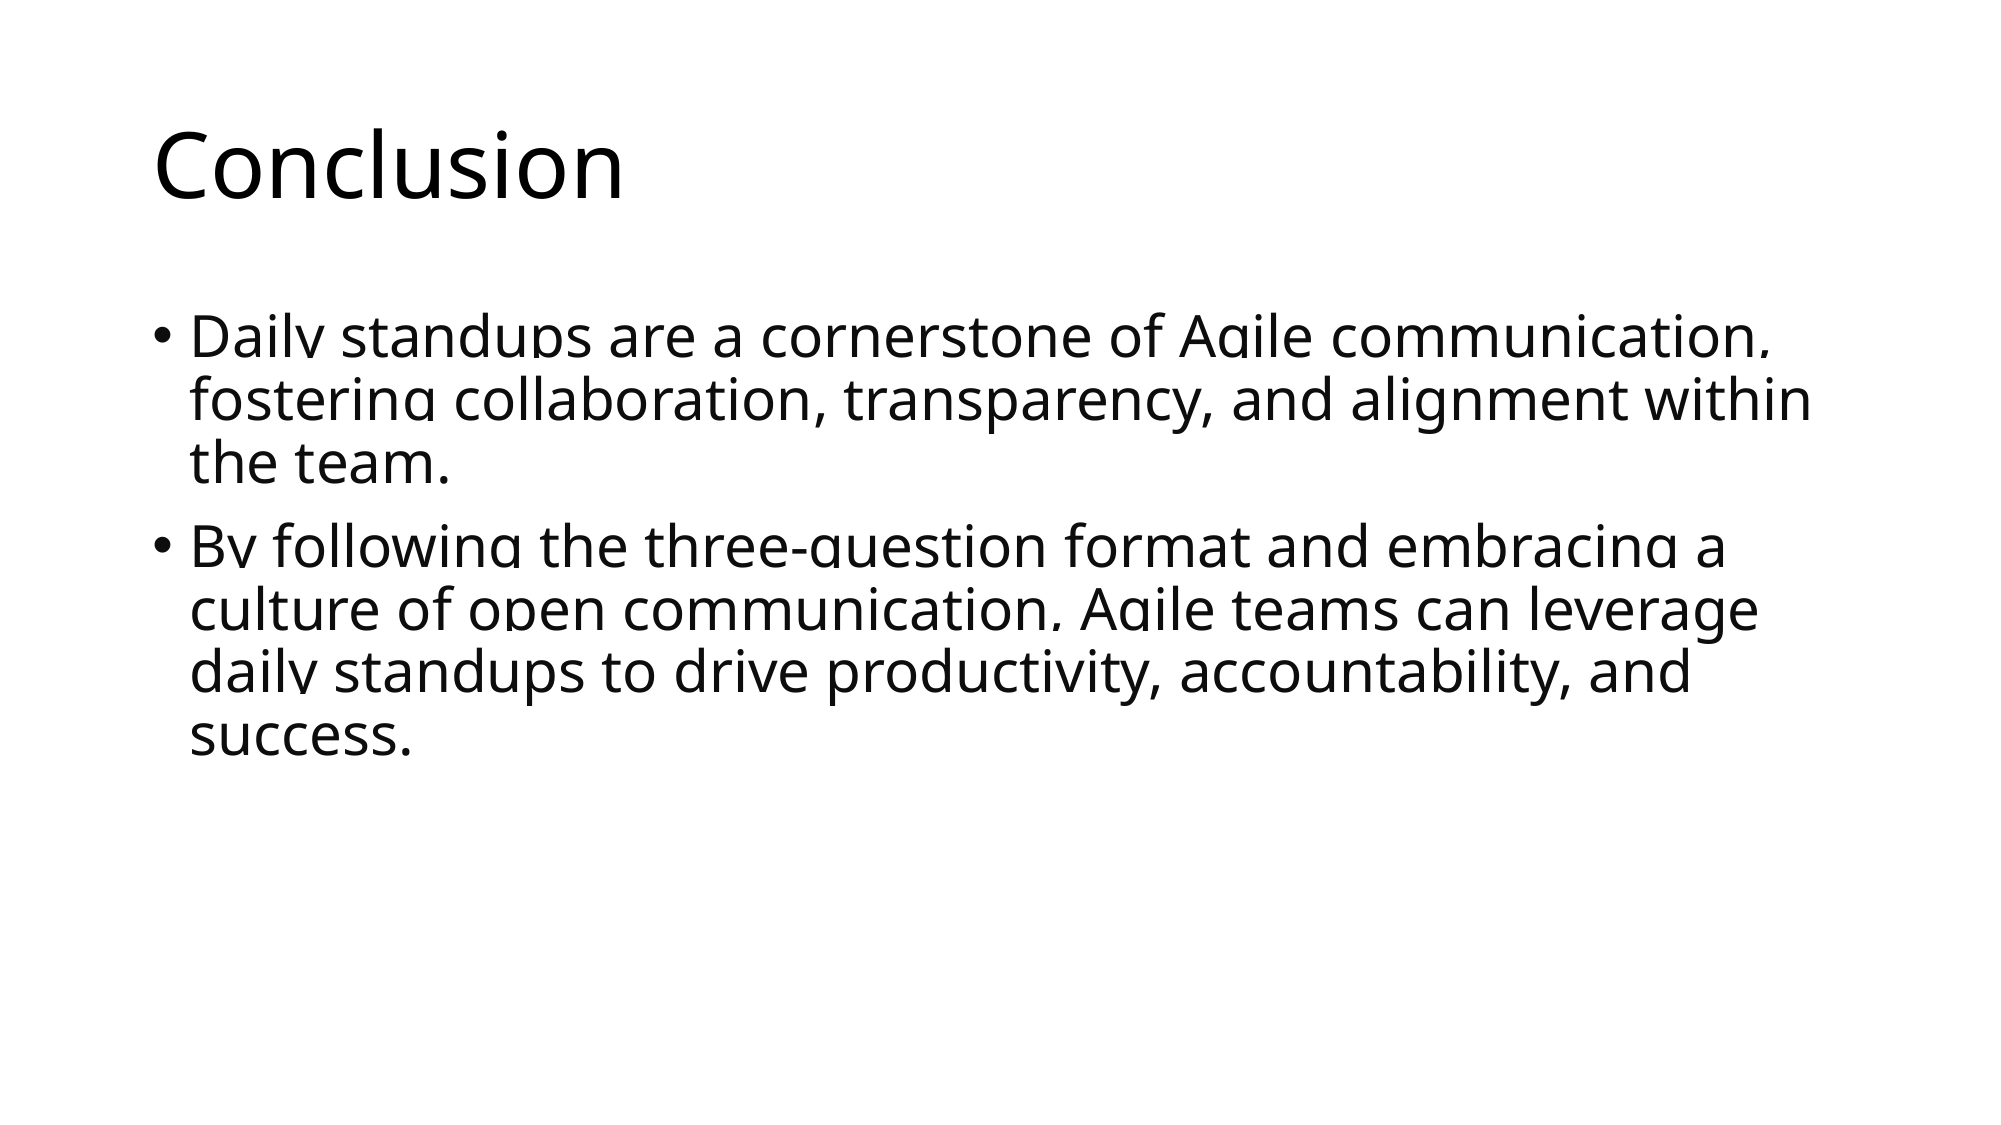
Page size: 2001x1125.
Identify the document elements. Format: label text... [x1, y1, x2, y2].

list Daily standups are a cornerstone of Agile communication, fostering collaboration, transparency, and alignment within the team. By following the three-question format and embracing a culture of open communication, Agile teams can leverage daily standups to drive productivity, accountability, and success. [137, 299, 1863, 1014]
title Conclusion [137, 59, 1863, 278]
